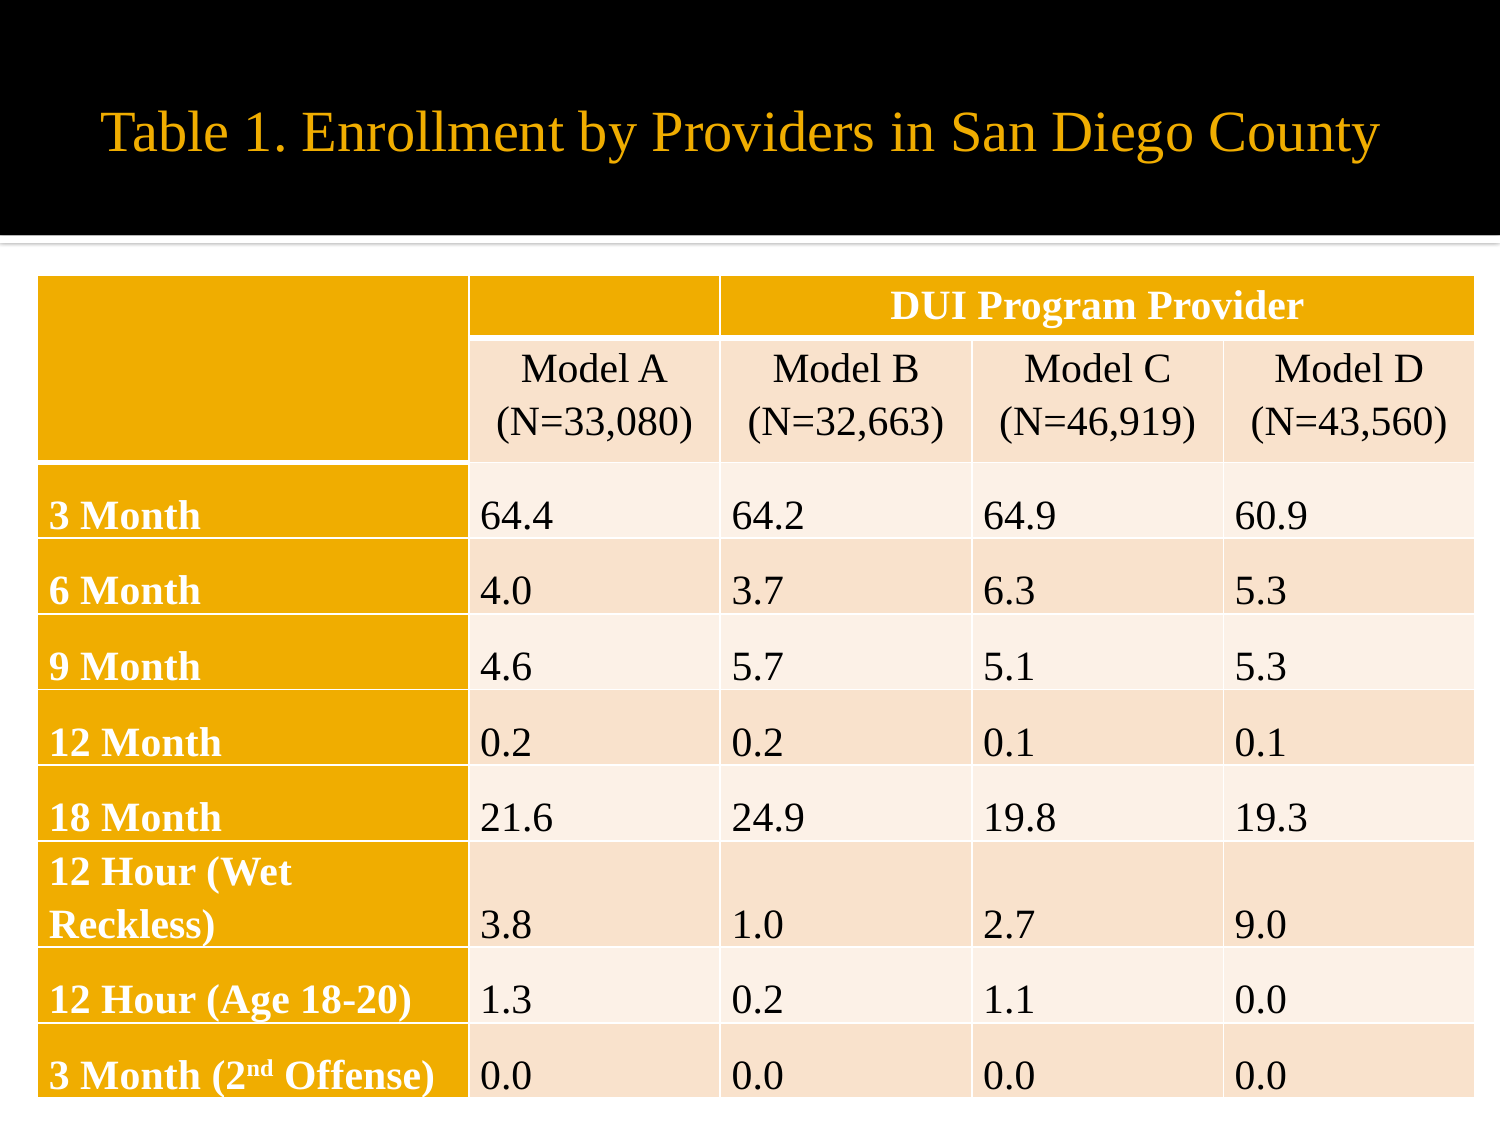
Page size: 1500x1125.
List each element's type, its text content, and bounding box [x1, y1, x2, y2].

table_cell Model C (N=46,919) [973, 341, 1223, 462]
table_cell 12 Hour (Age 18-20) [38, 948, 468, 1022]
table_cell 1.0 [721, 842, 971, 946]
table_cell 0.0 [470, 1024, 719, 1097]
table_cell 0.1 [1224, 690, 1474, 764]
table_cell 4.0 [470, 539, 719, 613]
table_cell 3 Month (2nd Offense) [38, 1024, 468, 1097]
table_cell 3.8 [470, 842, 719, 946]
table_cell 60.9 [1224, 463, 1474, 537]
table_cell 0.0 [1224, 1024, 1474, 1097]
title Table 1. Enrollment by Providers in San Diego County [50, 25, 1425, 231]
table_cell 4.6 [470, 615, 719, 689]
table_cell 18 Month [38, 766, 468, 840]
table_cell Model B (N=32,663) [721, 341, 971, 462]
table_cell 2.7 [973, 842, 1223, 946]
table_header [470, 276, 719, 335]
table_cell 0.2 [470, 690, 719, 764]
table_header DUI Program Provider [721, 276, 1474, 335]
table_cell 21.6 [470, 766, 719, 840]
table_cell 64.4 [470, 463, 719, 537]
table_cell 0.0 [721, 1024, 971, 1097]
table_cell 0.2 [721, 948, 971, 1022]
table_cell 12 Month [38, 690, 468, 764]
table_cell 64.2 [721, 463, 971, 537]
table_cell 9.0 [1224, 842, 1474, 946]
table_cell 3.7 [721, 539, 971, 613]
table_cell 6 Month [38, 539, 468, 613]
table_cell 5.3 [1224, 539, 1474, 613]
table_cell 6.3 [973, 539, 1223, 613]
table_cell 12 Hour (Wet Reckless) [38, 842, 468, 946]
table_cell 24.9 [721, 766, 971, 840]
table_cell 0.0 [1224, 948, 1474, 1022]
table_cell 19.3 [1224, 766, 1474, 840]
table_cell 19.8 [973, 766, 1223, 840]
table_cell 0.2 [721, 690, 971, 764]
table_cell 5.3 [1224, 615, 1474, 689]
table_cell 5.7 [721, 615, 971, 689]
table_cell 5.1 [973, 615, 1223, 689]
table_cell 0.1 [973, 690, 1223, 764]
table_cell Model A (N=33,080) [470, 341, 719, 462]
table_cell 9 Month [38, 615, 468, 689]
table_cell 0.0 [973, 1024, 1223, 1097]
table_cell 64.9 [973, 463, 1223, 537]
table_cell Model D (N=43,560) [1224, 341, 1474, 462]
table_cell 3 Month [38, 465, 468, 537]
table_cell 1.1 [973, 948, 1223, 1022]
table_cell 1.3 [470, 948, 719, 1022]
table_header [38, 276, 468, 460]
